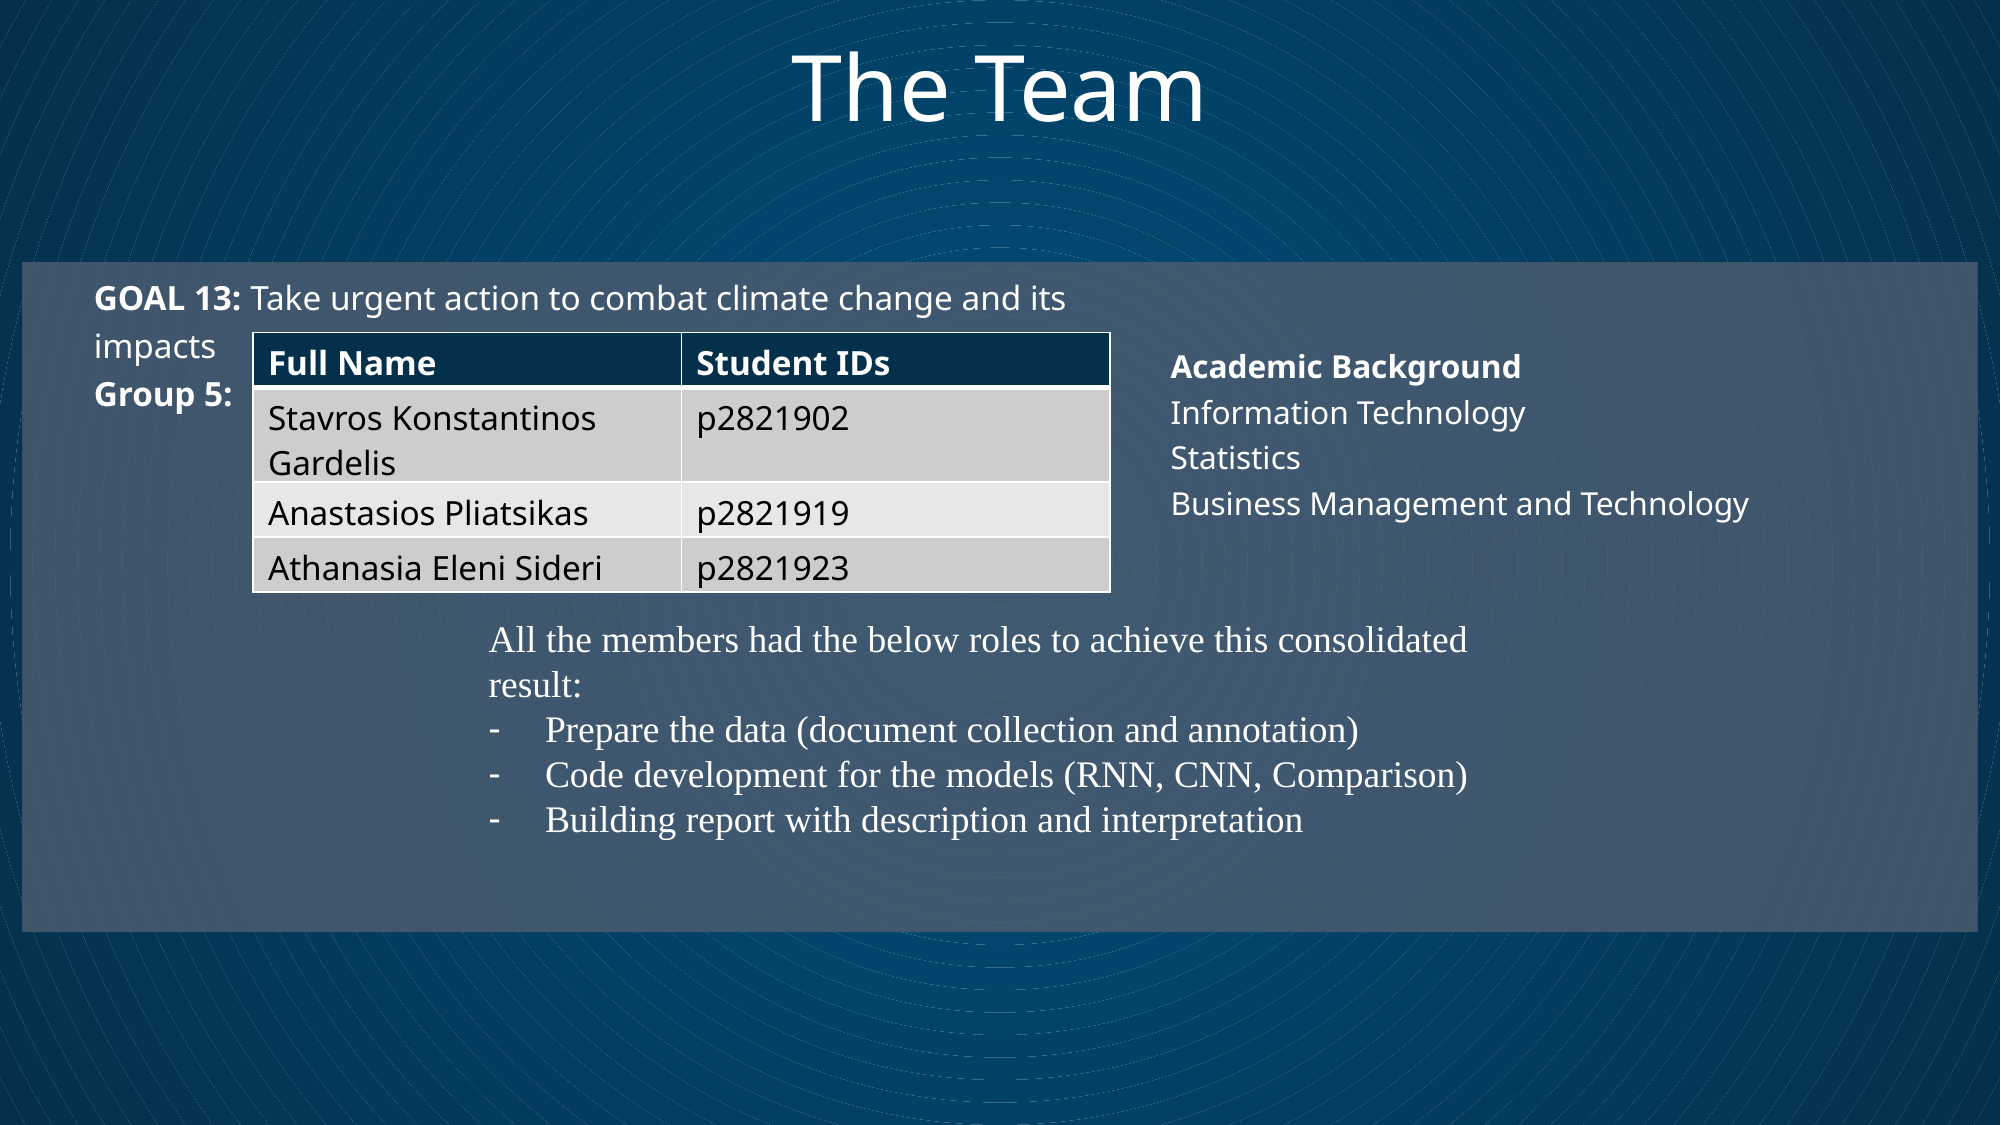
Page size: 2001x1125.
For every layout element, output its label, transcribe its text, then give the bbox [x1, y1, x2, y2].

text_box The Team [137, 41, 1863, 142]
picture [22, 261, 1978, 933]
